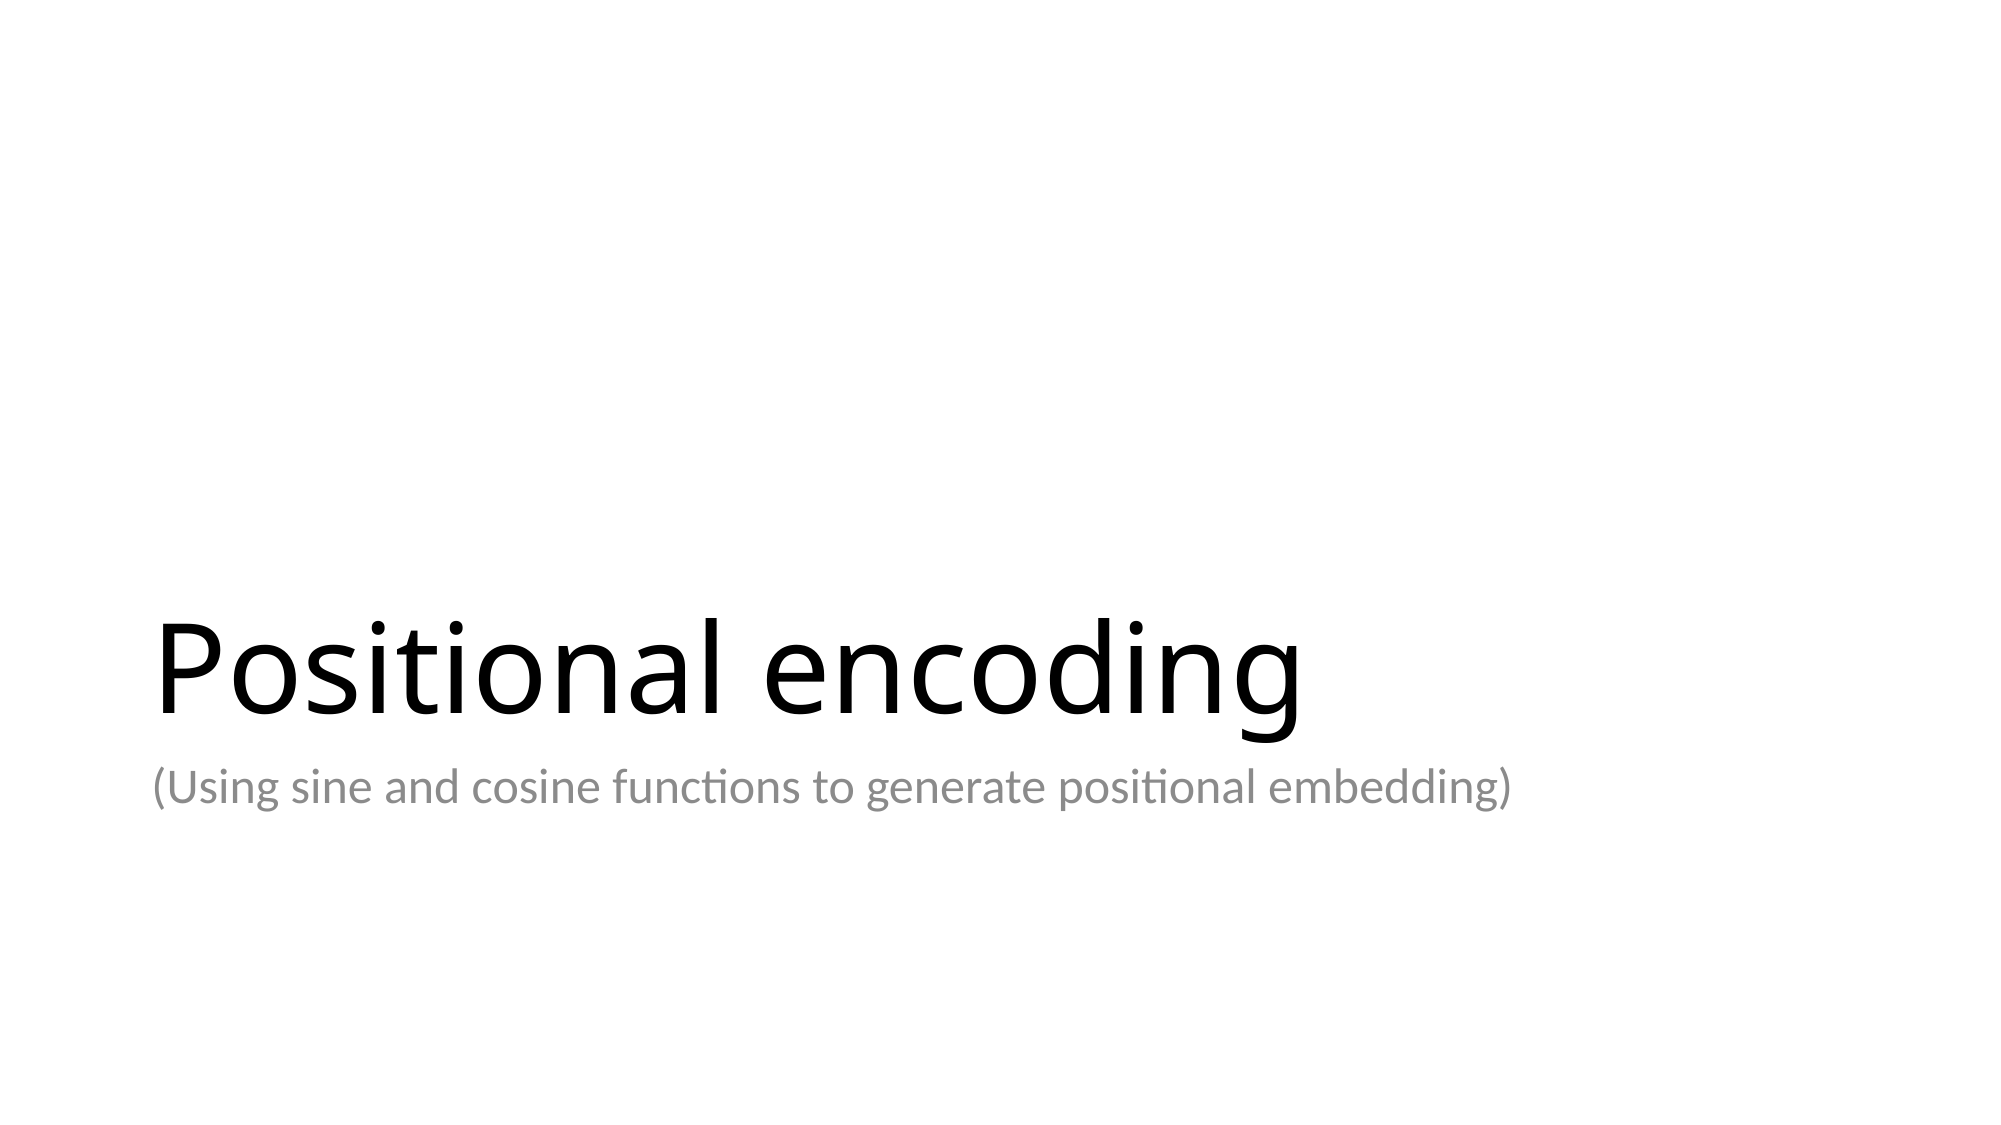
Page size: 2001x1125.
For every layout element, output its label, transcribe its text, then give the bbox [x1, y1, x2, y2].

list (Using sine and cosine functions to generate positional embedding) [136, 752, 1862, 999]
title Positional encoding [136, 280, 1862, 749]
